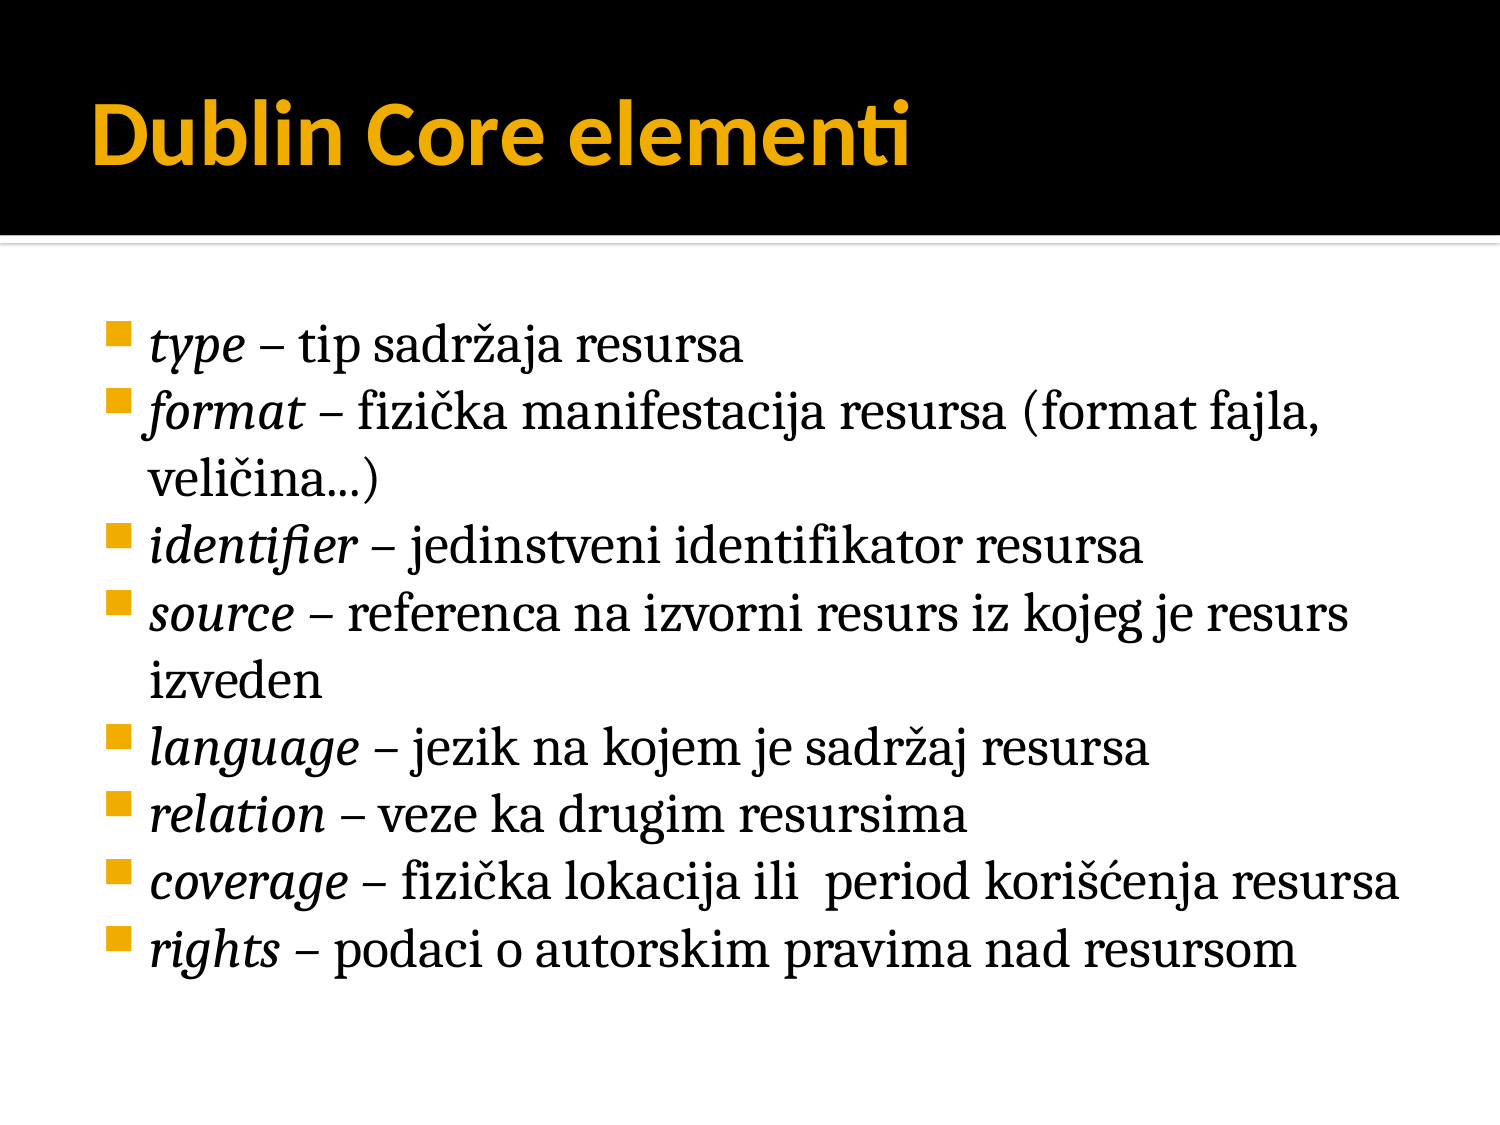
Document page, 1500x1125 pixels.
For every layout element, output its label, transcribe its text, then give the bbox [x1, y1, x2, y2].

title Dublin Core elementi [75, 25, 1425, 231]
list type – tip sadržaja resursa format – fizička manifestacija resursa (format fajla, veličina...) identifier – jedinstveni identifikator resursa source – referenca na izvorni resurs iz kojeg je resurs izveden language – jezik na kojem je sadržaj resursa relation – veze ka drugim resursima coverage – fizička lokacija ili period korišćenja resursa rights – podaci o autorskim pravima nad resursom [75, 291, 1425, 1050]
